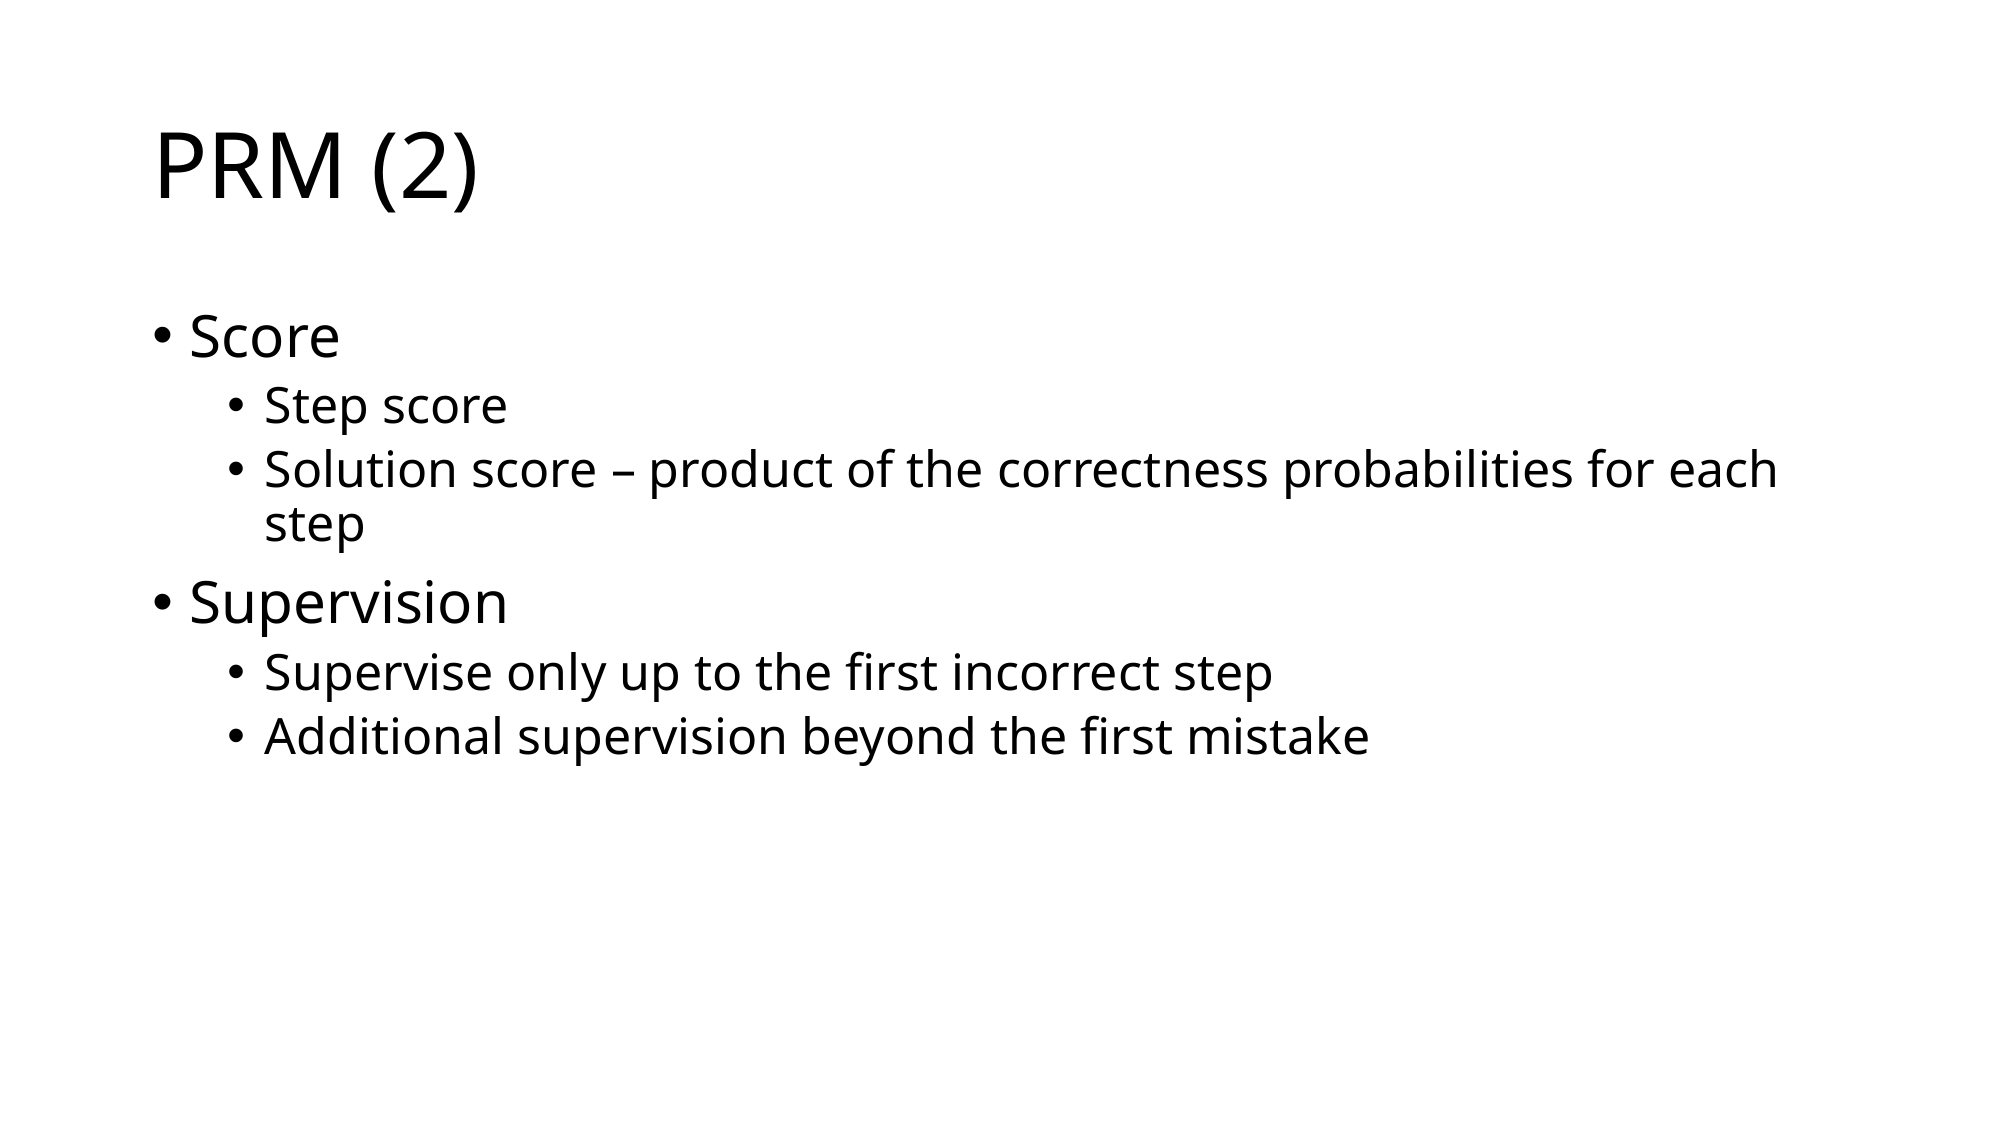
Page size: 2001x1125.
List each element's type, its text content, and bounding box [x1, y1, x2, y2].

title PRM (2) [137, 59, 1863, 278]
list Score Step score Solution score – product of the correctness probabilities for each step Supervision Supervise only up to the first incorrect step Additional supervision beyond the first mistake [137, 299, 1863, 1014]
